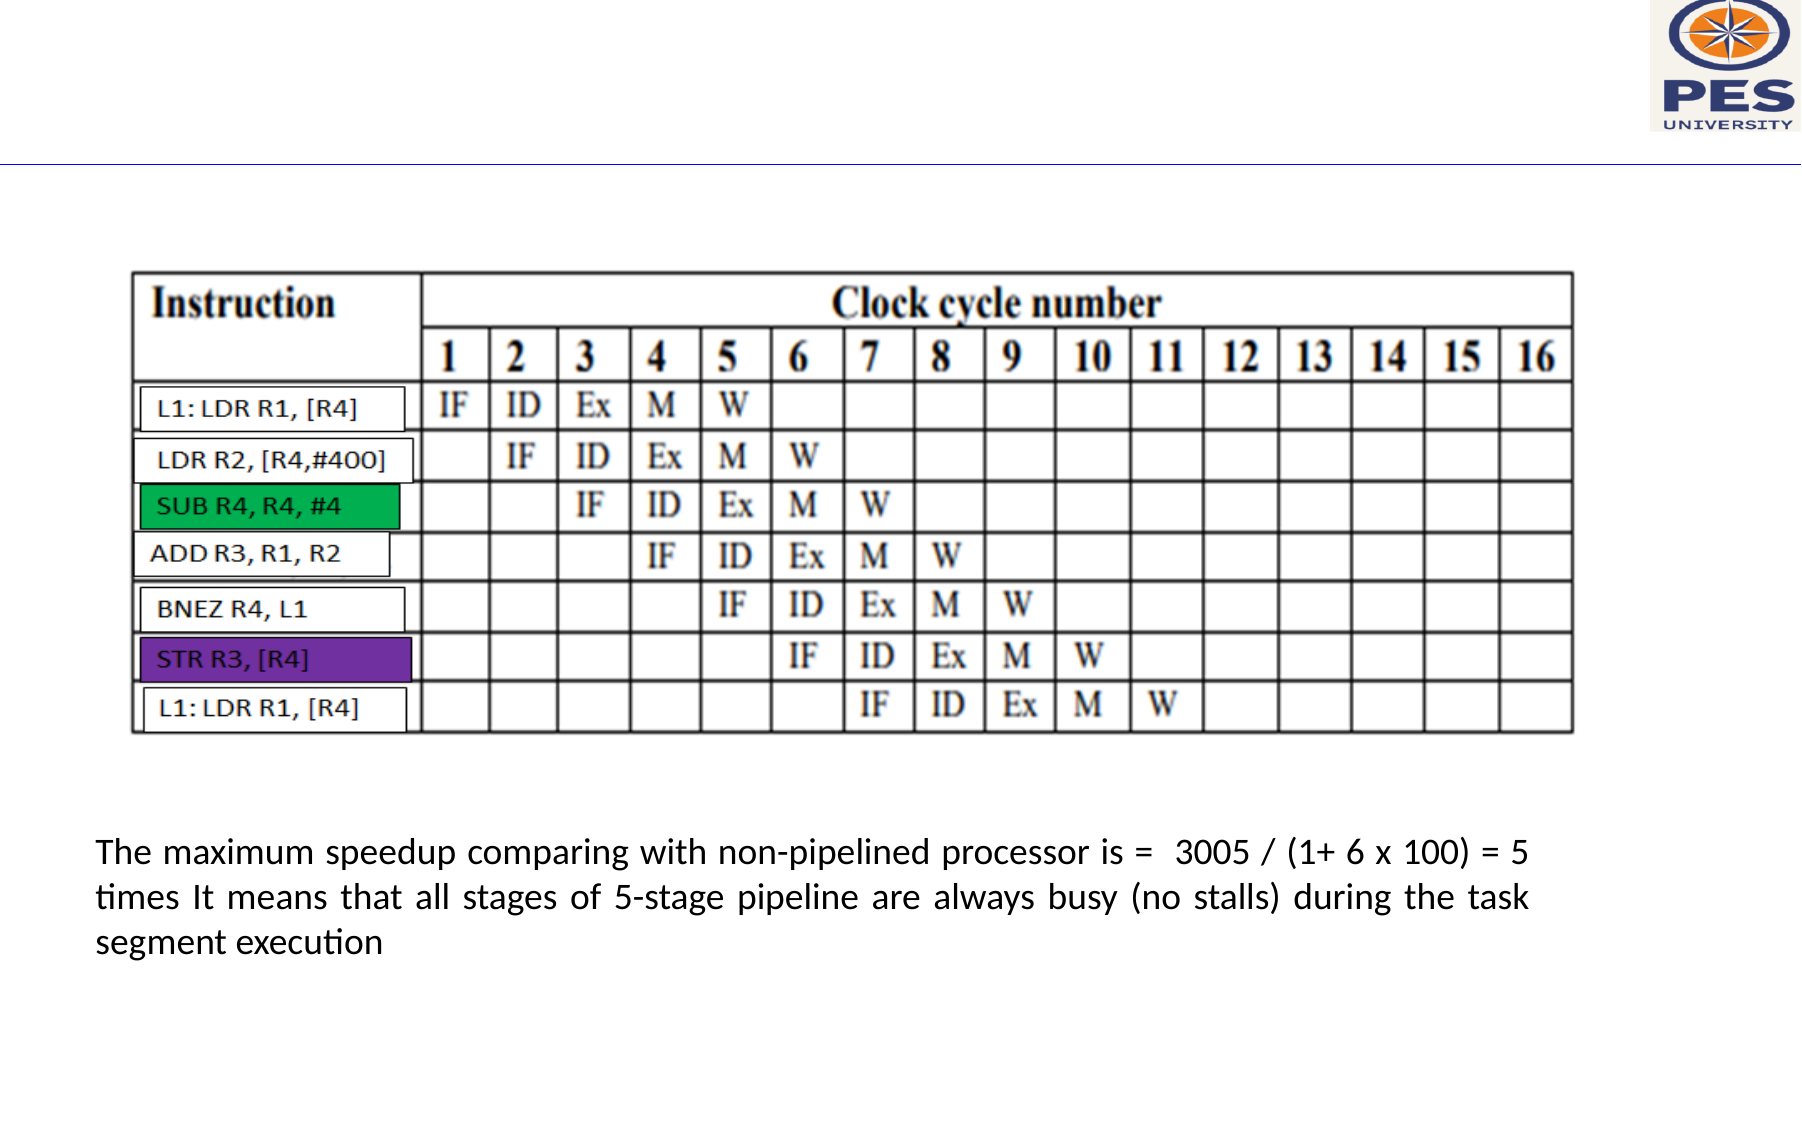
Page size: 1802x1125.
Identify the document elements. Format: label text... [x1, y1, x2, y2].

picture [109, 229, 1608, 769]
picture [1650, 0, 1802, 132]
text_box The maximum speedup comparing with non-pipelined processor is = 3005 / (1+ 6 x 100) = 5 times It means that all stages of 5-stage pipeline are always busy (no stalls) during the task segment execution [80, 819, 1545, 970]
